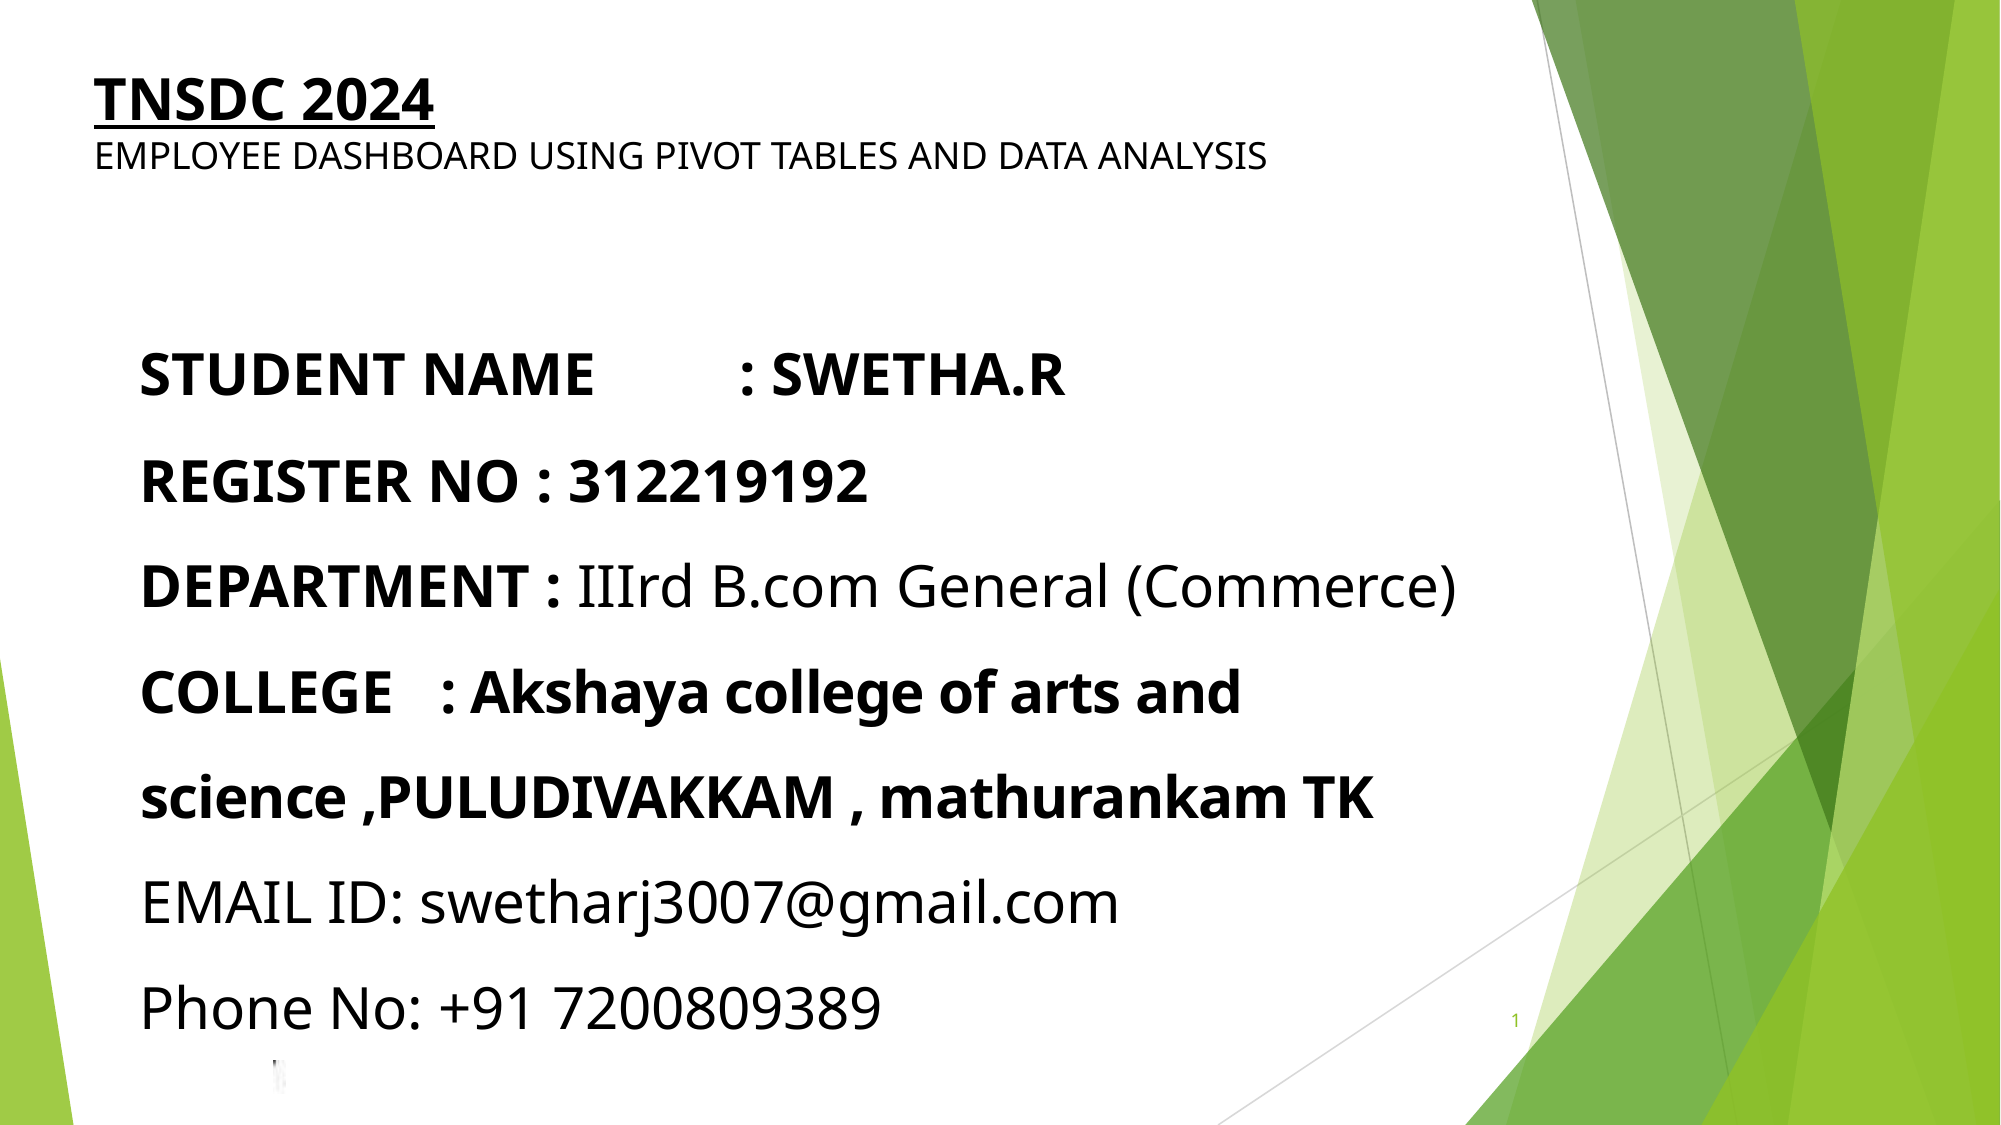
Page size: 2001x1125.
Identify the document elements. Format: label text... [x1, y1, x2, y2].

text_box TNSDC 2024 EMPLOYEE DASHBOARD USING PIVOT TABLES AND DATA ANALYSIS [78, 54, 1615, 185]
picture [273, 1060, 286, 1094]
slide_number 1 [1408, 693, 1522, 1125]
text_box STUDENT NAME : SWETHA.R REGISTER NO : 312219192 DEPARTMENT : IIIrd B.com General (Commerce) COLLEGE : Akshaya college of arts and science ,PULUDIVAKKAM , mathurankam TK EMAIL ID: swetharj3007@gmail.com Phone No: +91 7200809389 [137, 299, 1714, 1042]
